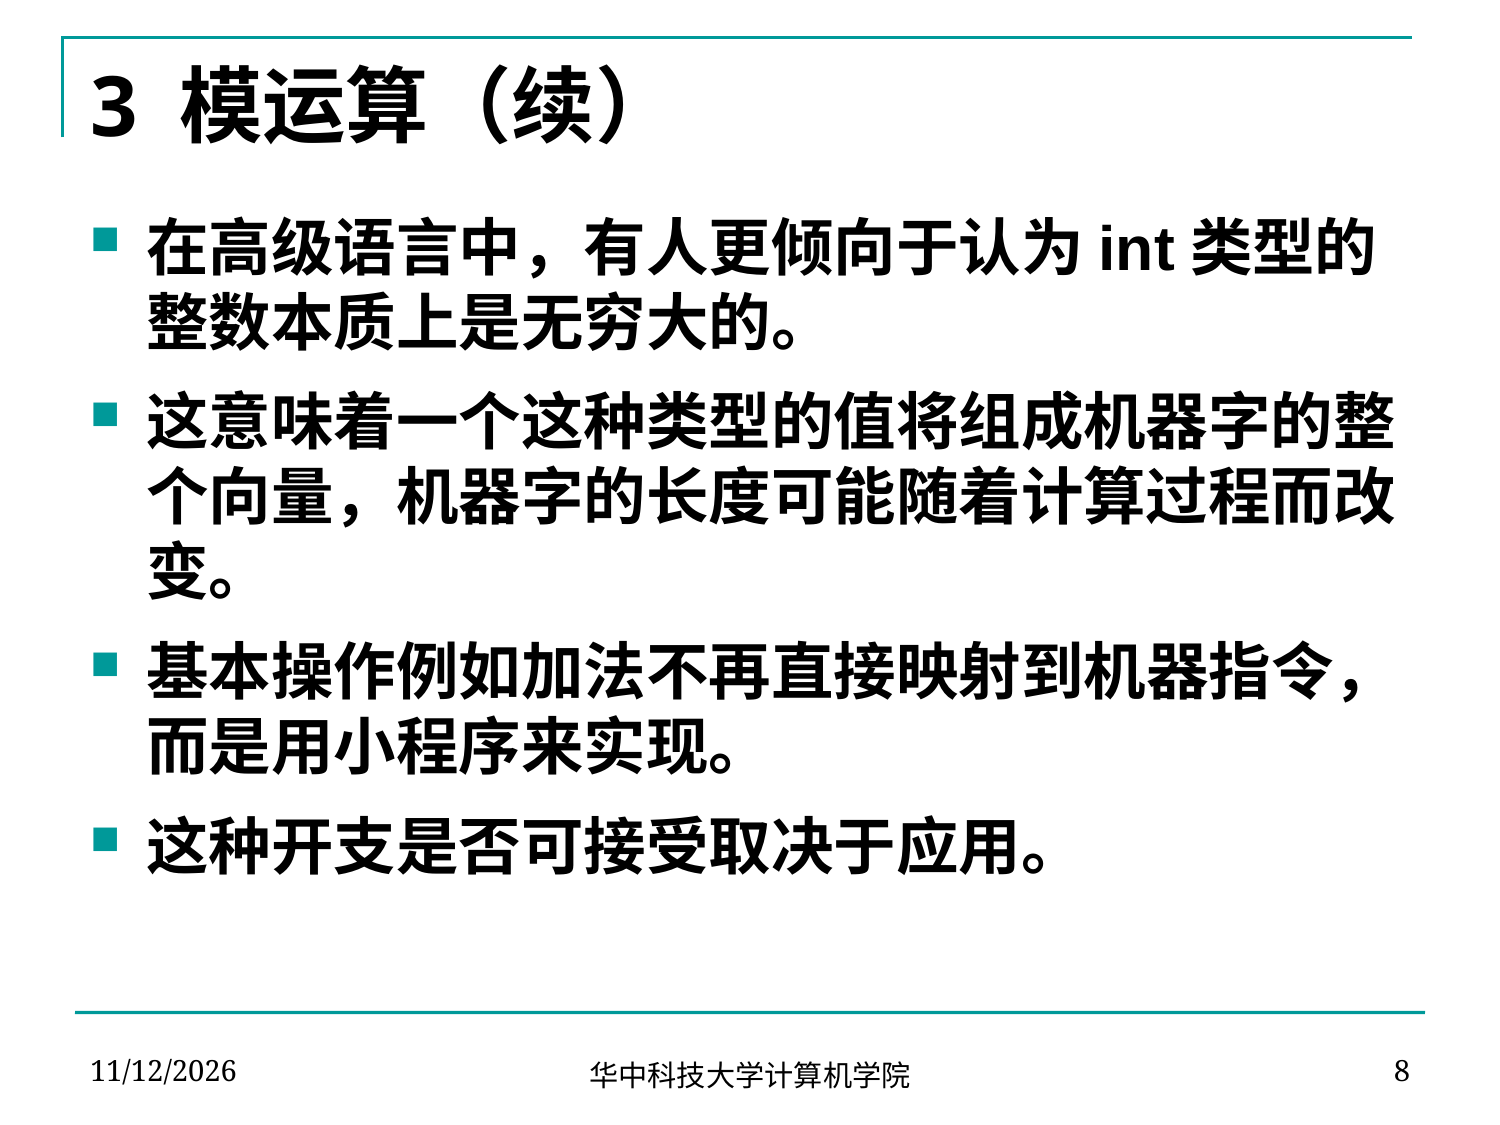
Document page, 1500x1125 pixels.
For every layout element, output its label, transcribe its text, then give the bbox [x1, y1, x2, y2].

footer 华中科技大学计算机学院 [512, 1025, 988, 1100]
title 3 模运算（续） [75, 45, 1425, 200]
slide_number 8 [1074, 1024, 1425, 1100]
list 在高级语言中，有人更倾向于认为int类型的整数本质上是无穷大的。 这意味着一个这种类型的值将组成机器字的整个向量，机器字的长度可能随着计算过程而改变。 基本操作例如加法不再直接映射到机器指令，而是用小程序来实现。 这种开支是否可接受取决于应用。 [75, 200, 1425, 1006]
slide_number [75, 1024, 425, 1100]
